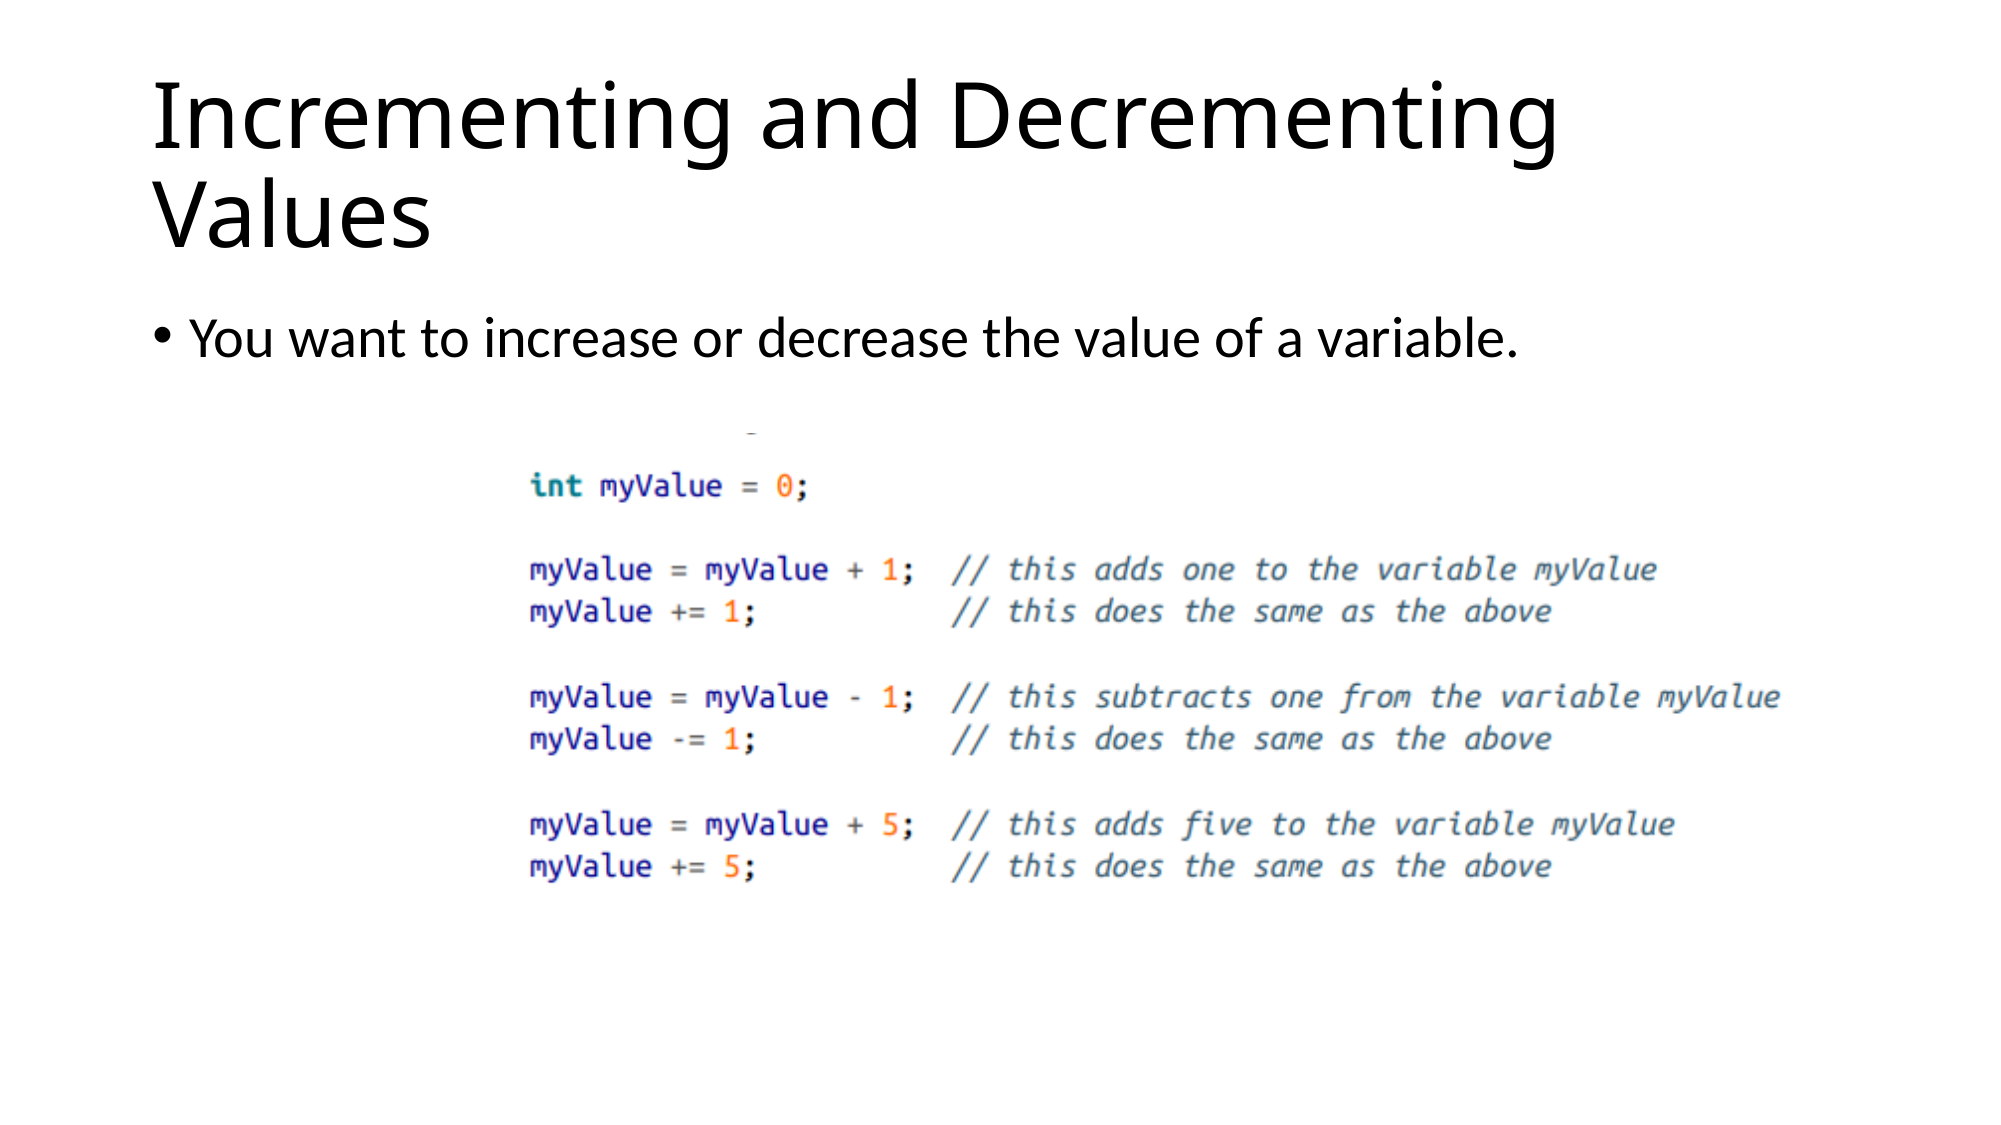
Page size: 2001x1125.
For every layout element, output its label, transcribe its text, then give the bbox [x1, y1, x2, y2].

list You want to increase or decrease the value of a variable. [137, 299, 1863, 1014]
title Incrementing and Decrementing Values [137, 59, 1863, 278]
picture [428, 433, 1824, 923]
